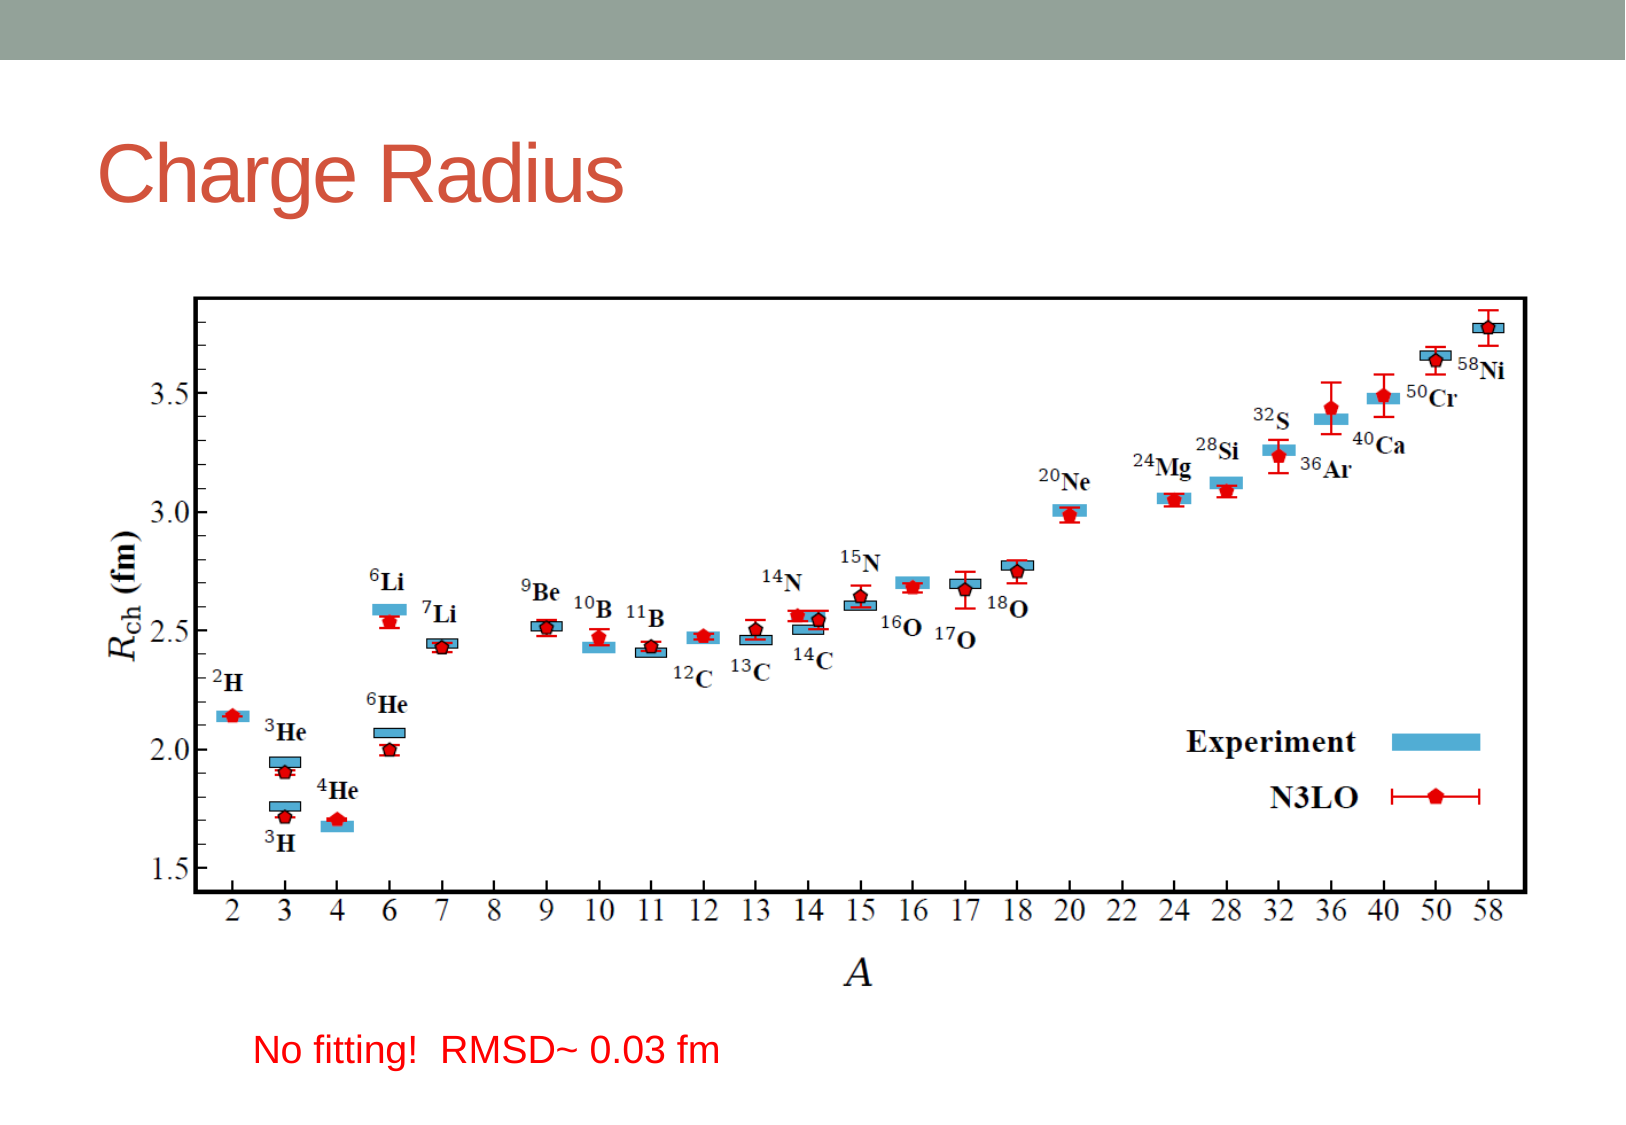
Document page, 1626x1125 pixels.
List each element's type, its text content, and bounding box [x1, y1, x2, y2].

picture [80, 260, 1563, 1017]
title Charge Radius [81, 87, 1544, 250]
text_box No fitting! RMSD~ 0.03 fm [237, 1026, 820, 1079]
